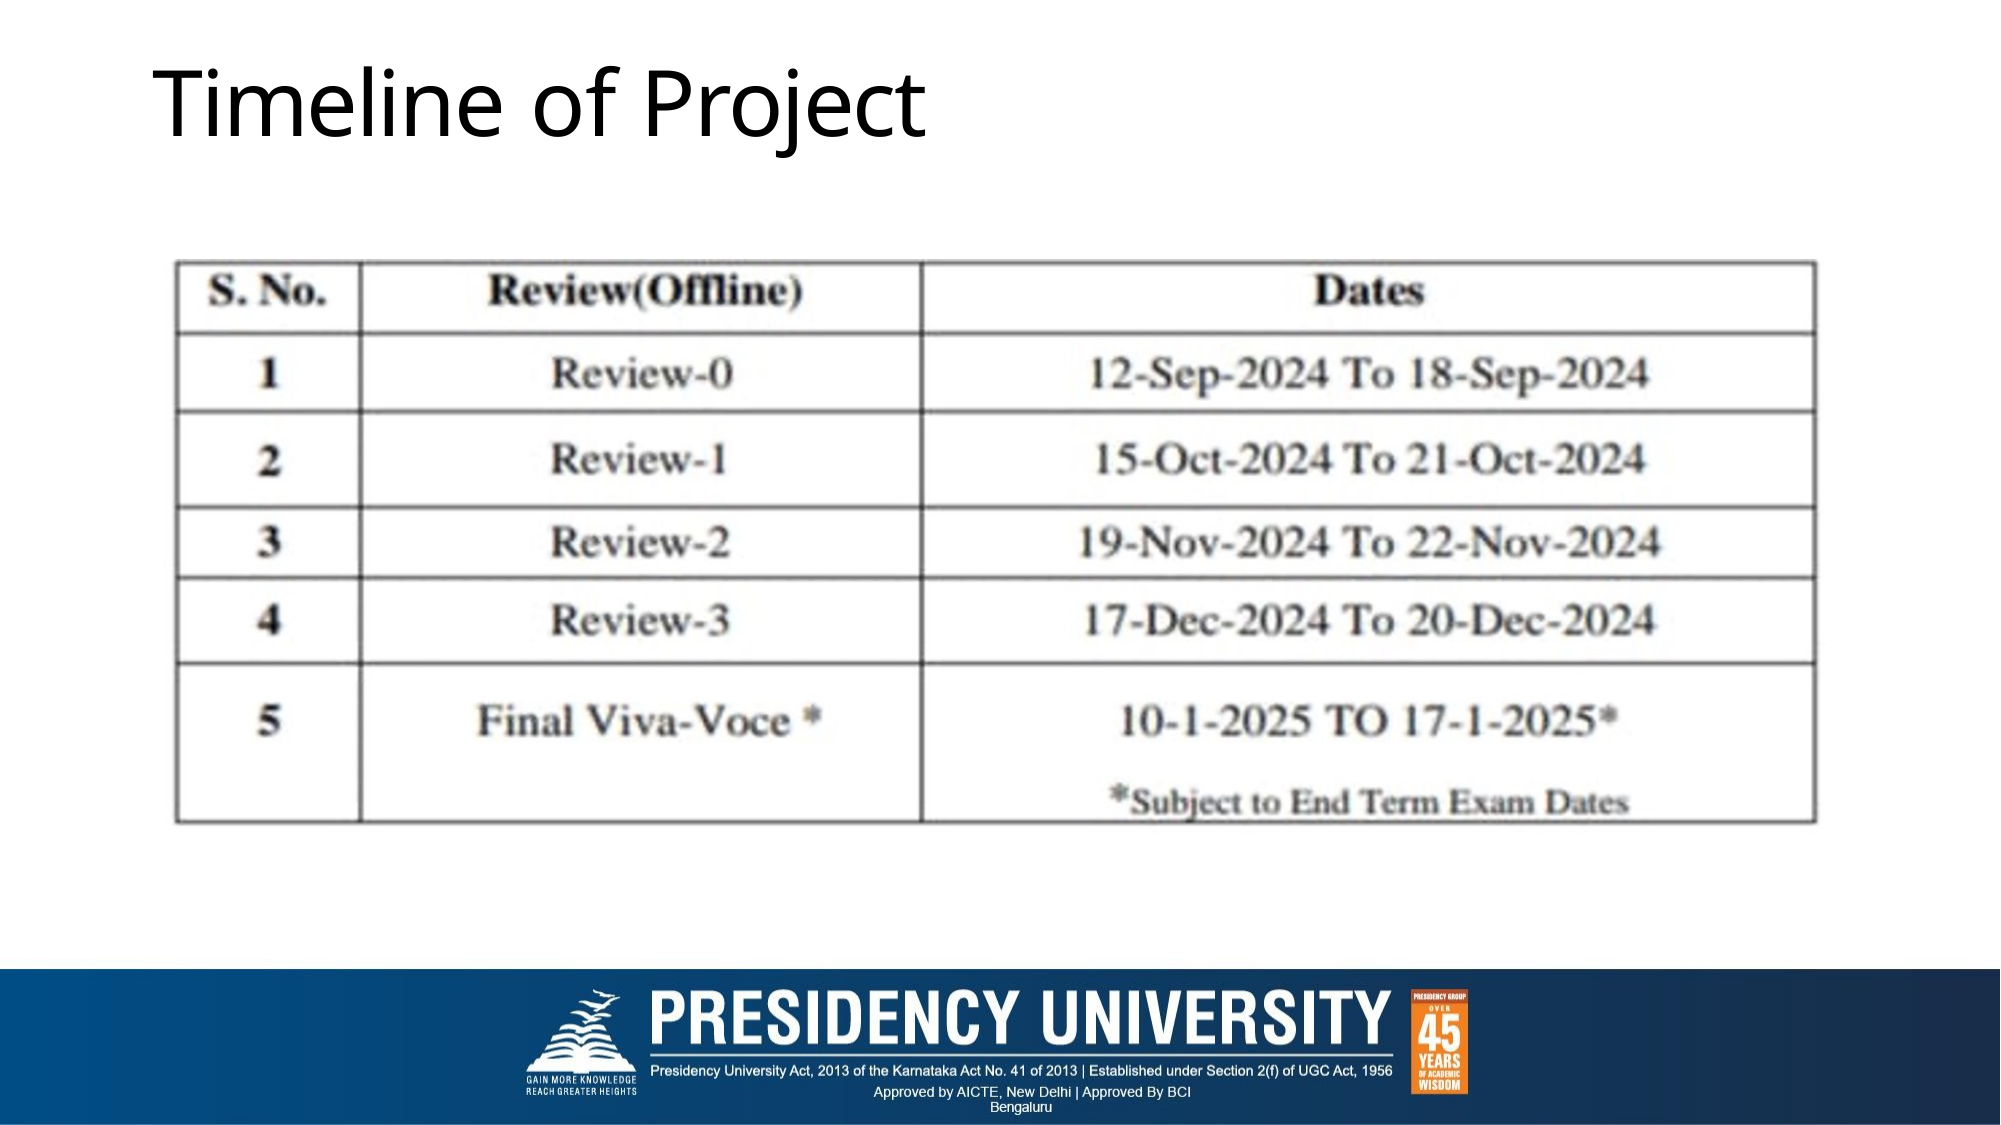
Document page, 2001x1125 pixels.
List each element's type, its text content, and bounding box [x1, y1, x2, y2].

picture [0, 958, 2000, 1125]
picture [164, 258, 1836, 834]
title Timeline of Project [149, 44, 1618, 219]
